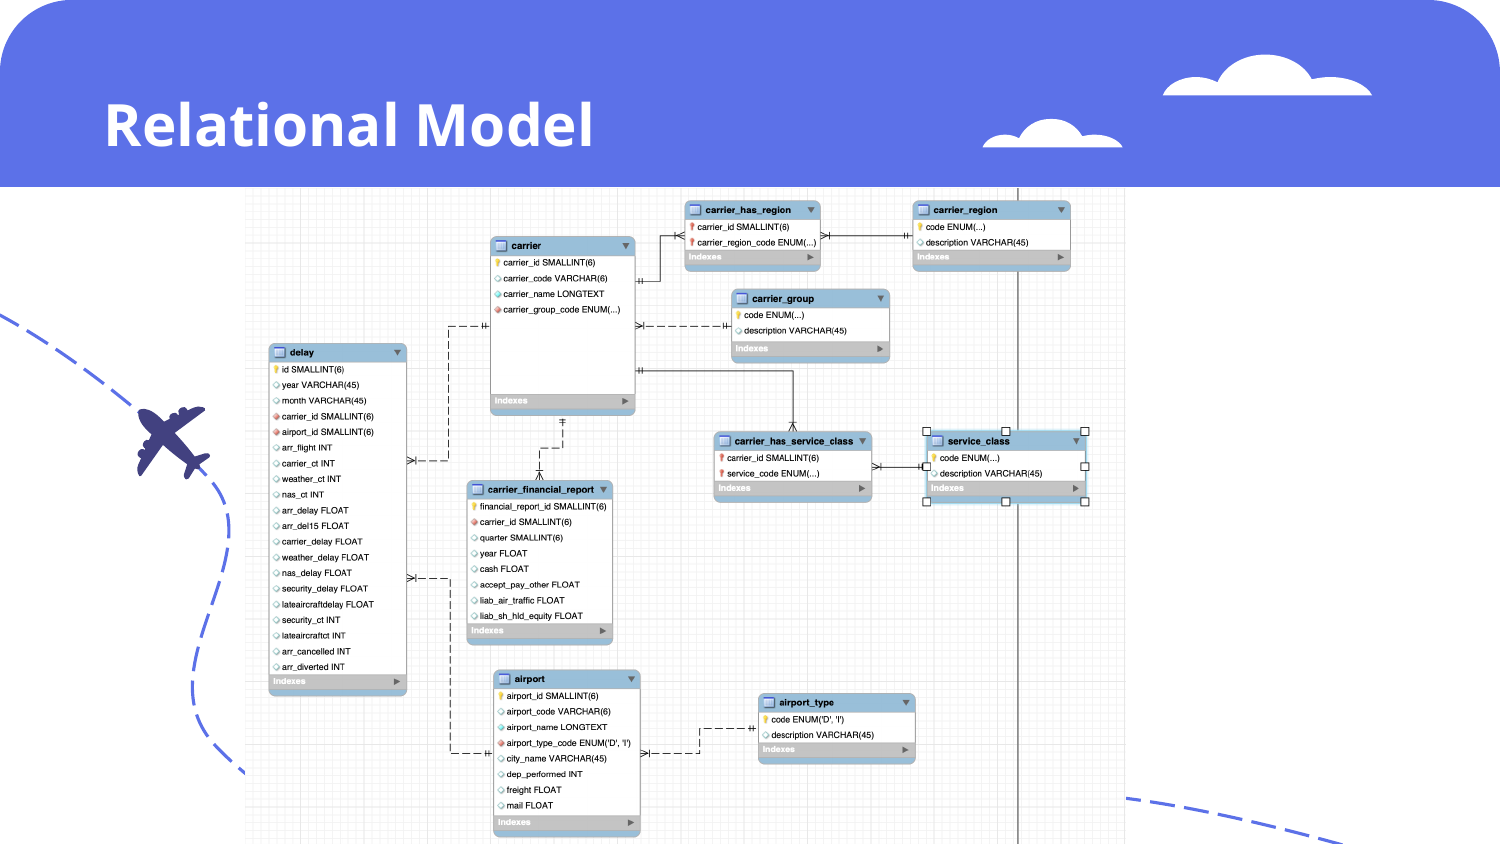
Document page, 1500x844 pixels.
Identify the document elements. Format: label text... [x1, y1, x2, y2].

picture [245, 188, 1126, 844]
title Relational Model [88, 72, 1006, 167]
